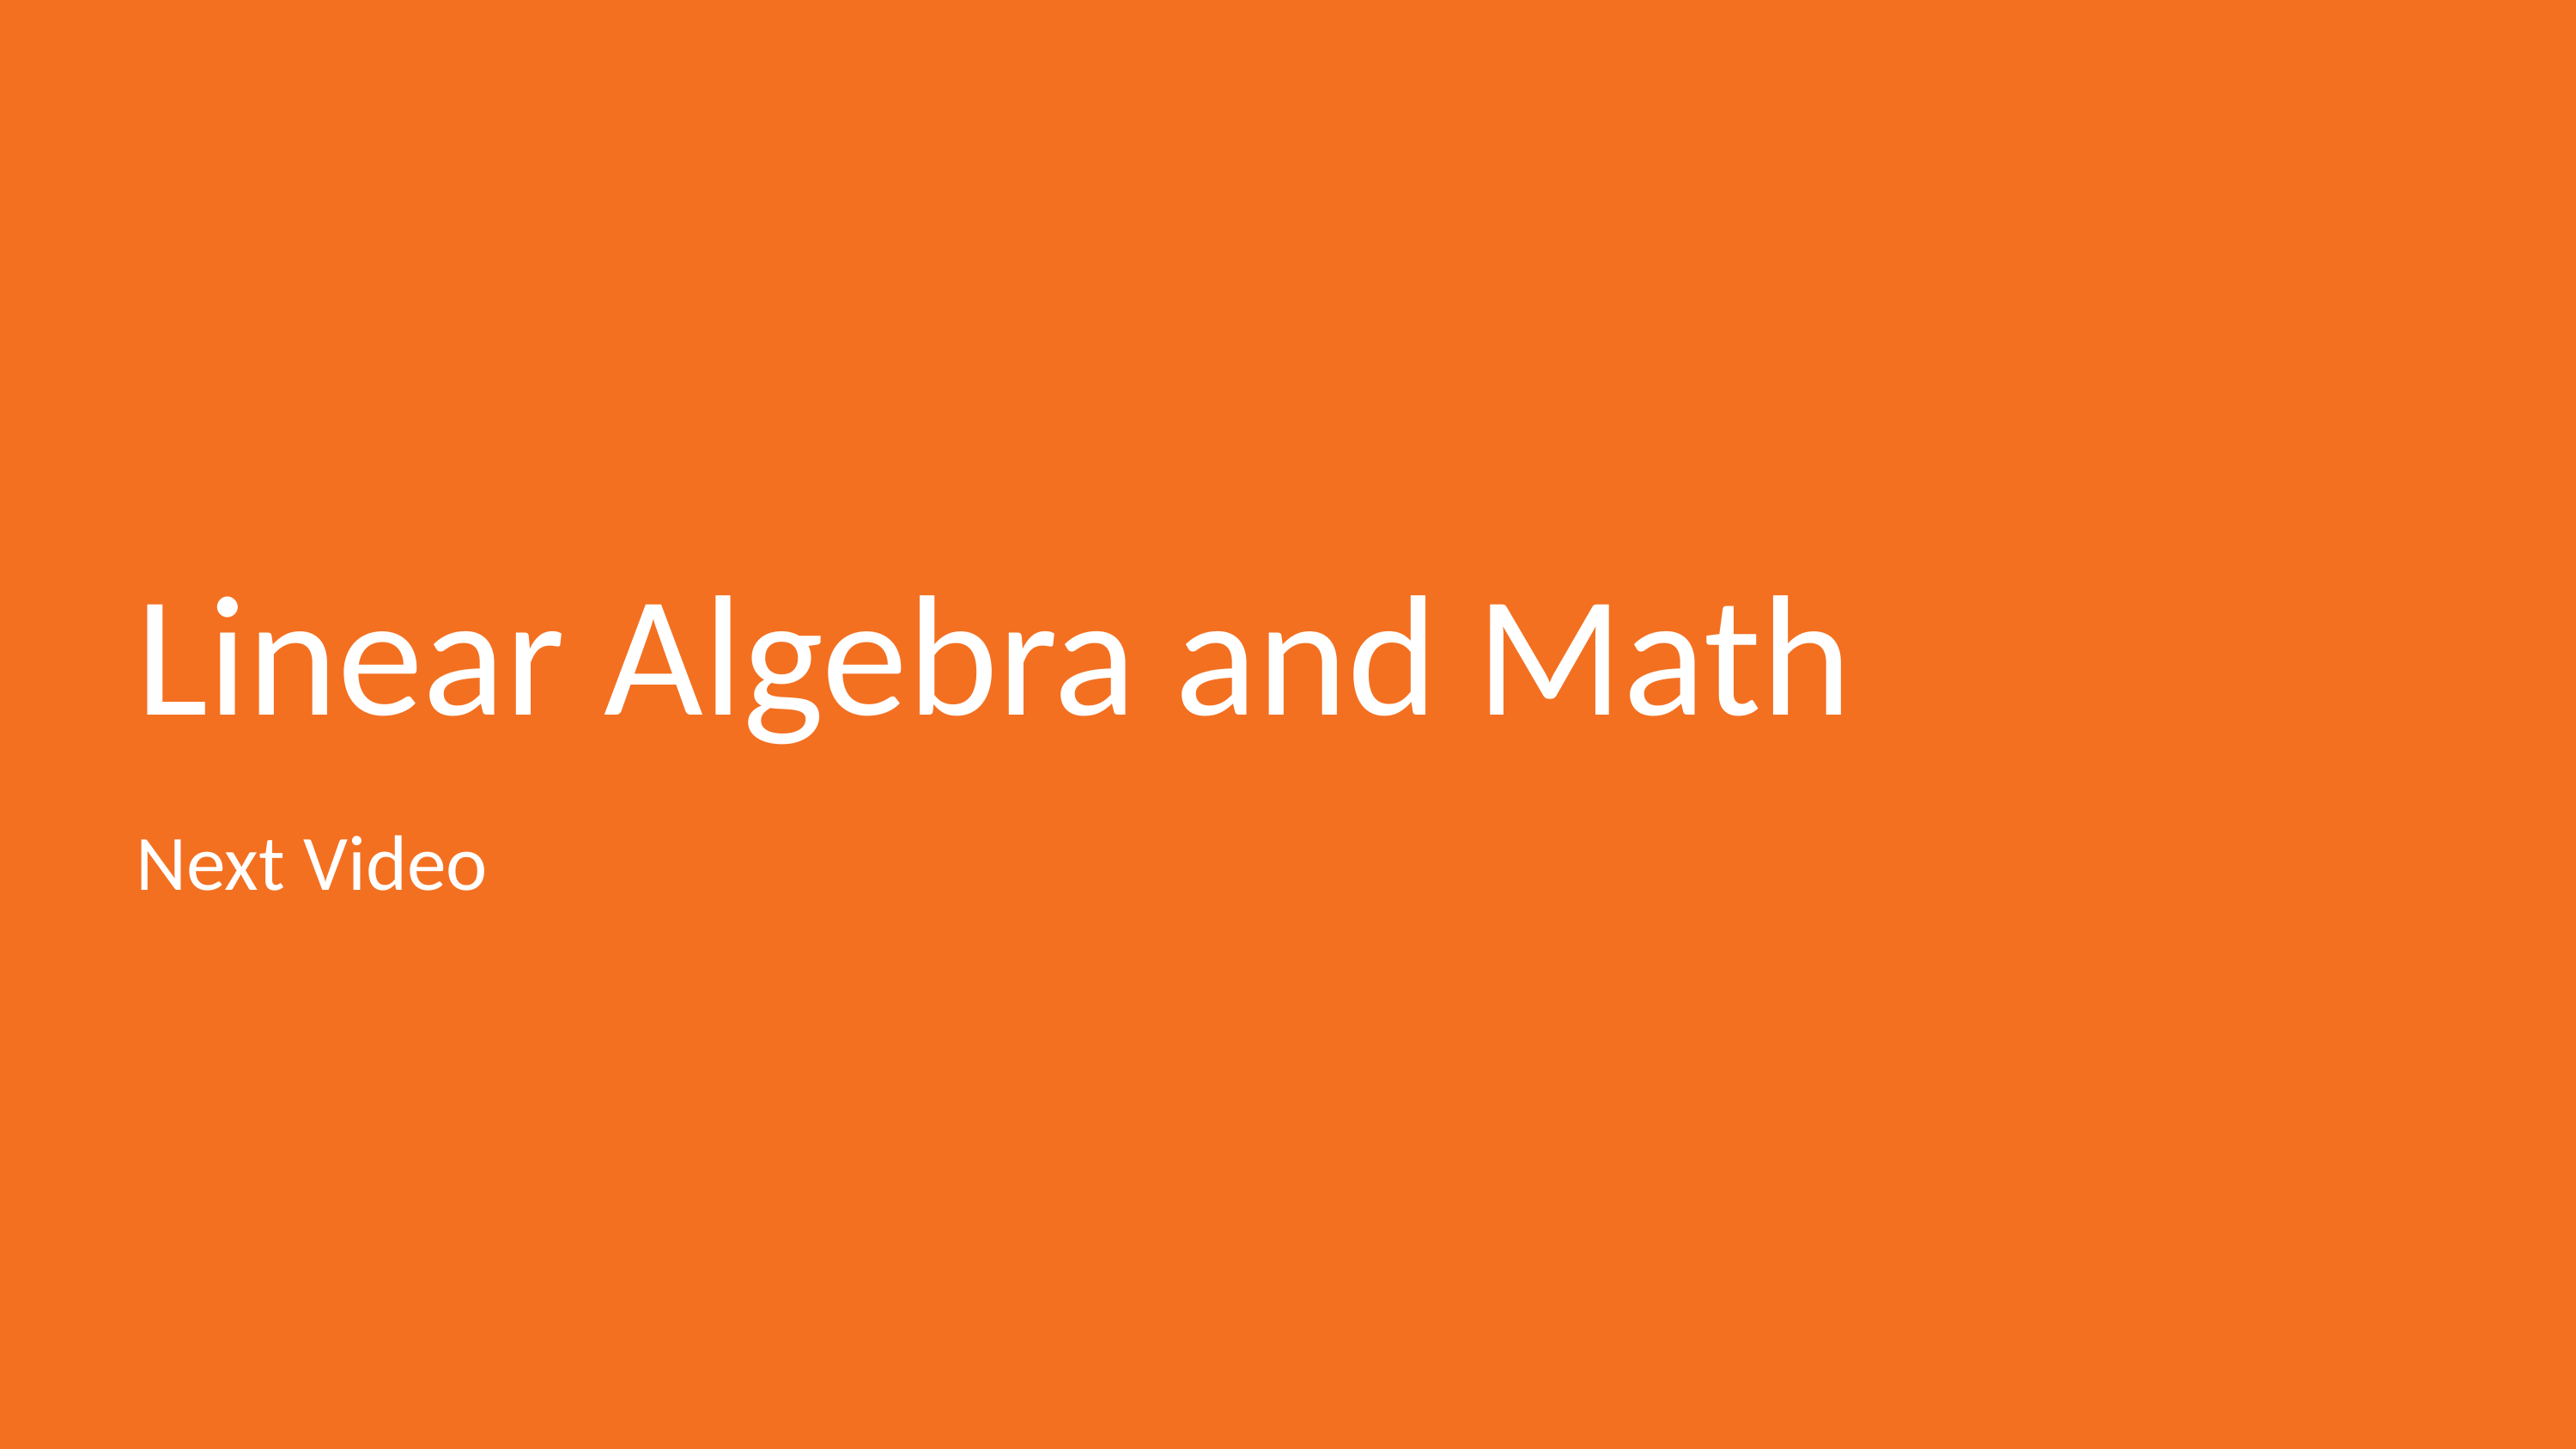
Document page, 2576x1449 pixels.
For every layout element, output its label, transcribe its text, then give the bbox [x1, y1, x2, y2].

title Linear Algebra and Math [110, 512, 2426, 776]
subtitle Next Video [110, 785, 2426, 908]
